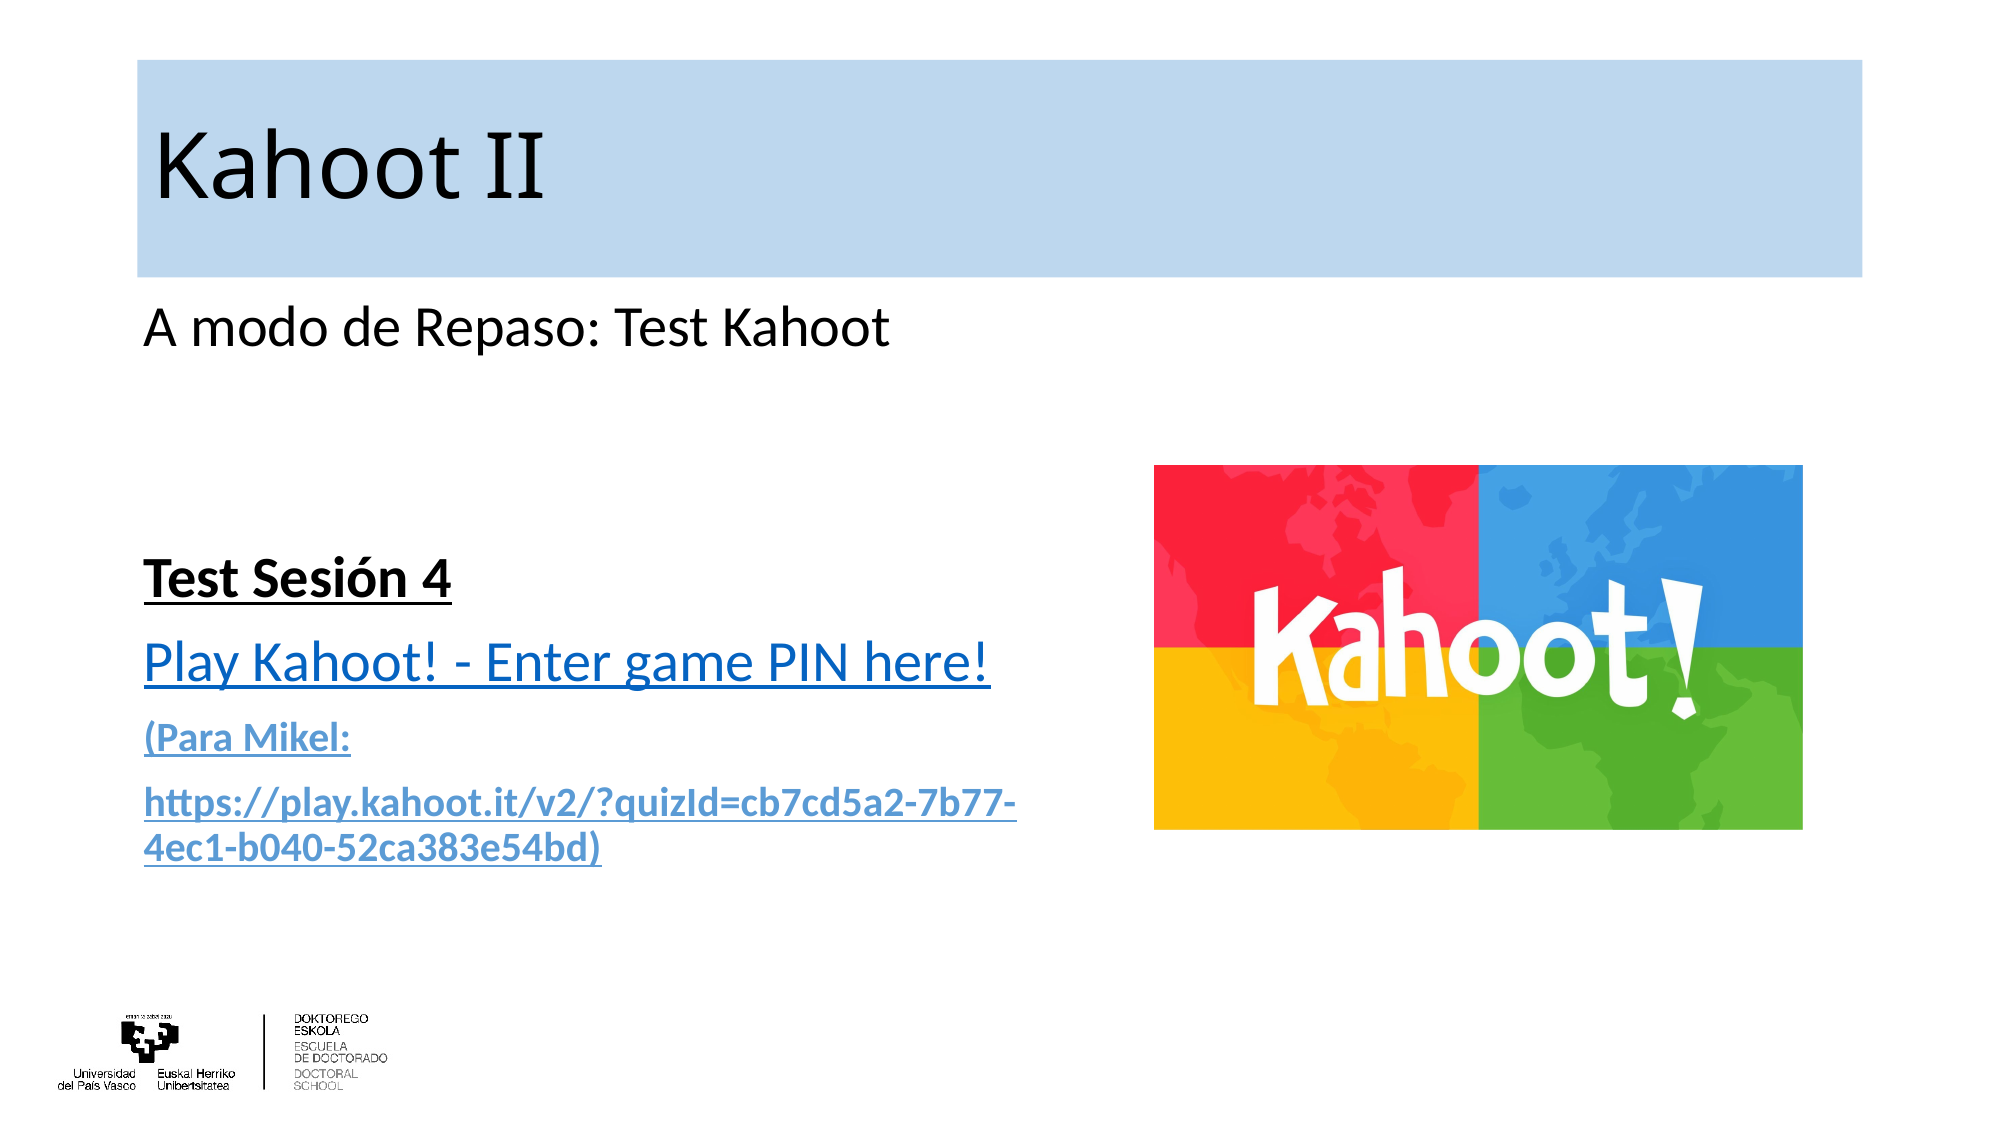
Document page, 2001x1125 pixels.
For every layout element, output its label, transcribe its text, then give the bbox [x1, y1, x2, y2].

title Kahoot II [137, 59, 1863, 278]
picture [48, 979, 402, 1125]
picture [1154, 465, 1803, 830]
list A modo de Repaso: Test Kahoot Test Sesión 4 Play Kahoot! - Enter game PIN here! (Para Mikel: https://play.kahoot.it/v2/?quizId=cb7cd5a2-7b77-4ec1-b040-52ca383e54bd) [128, 288, 1098, 948]
